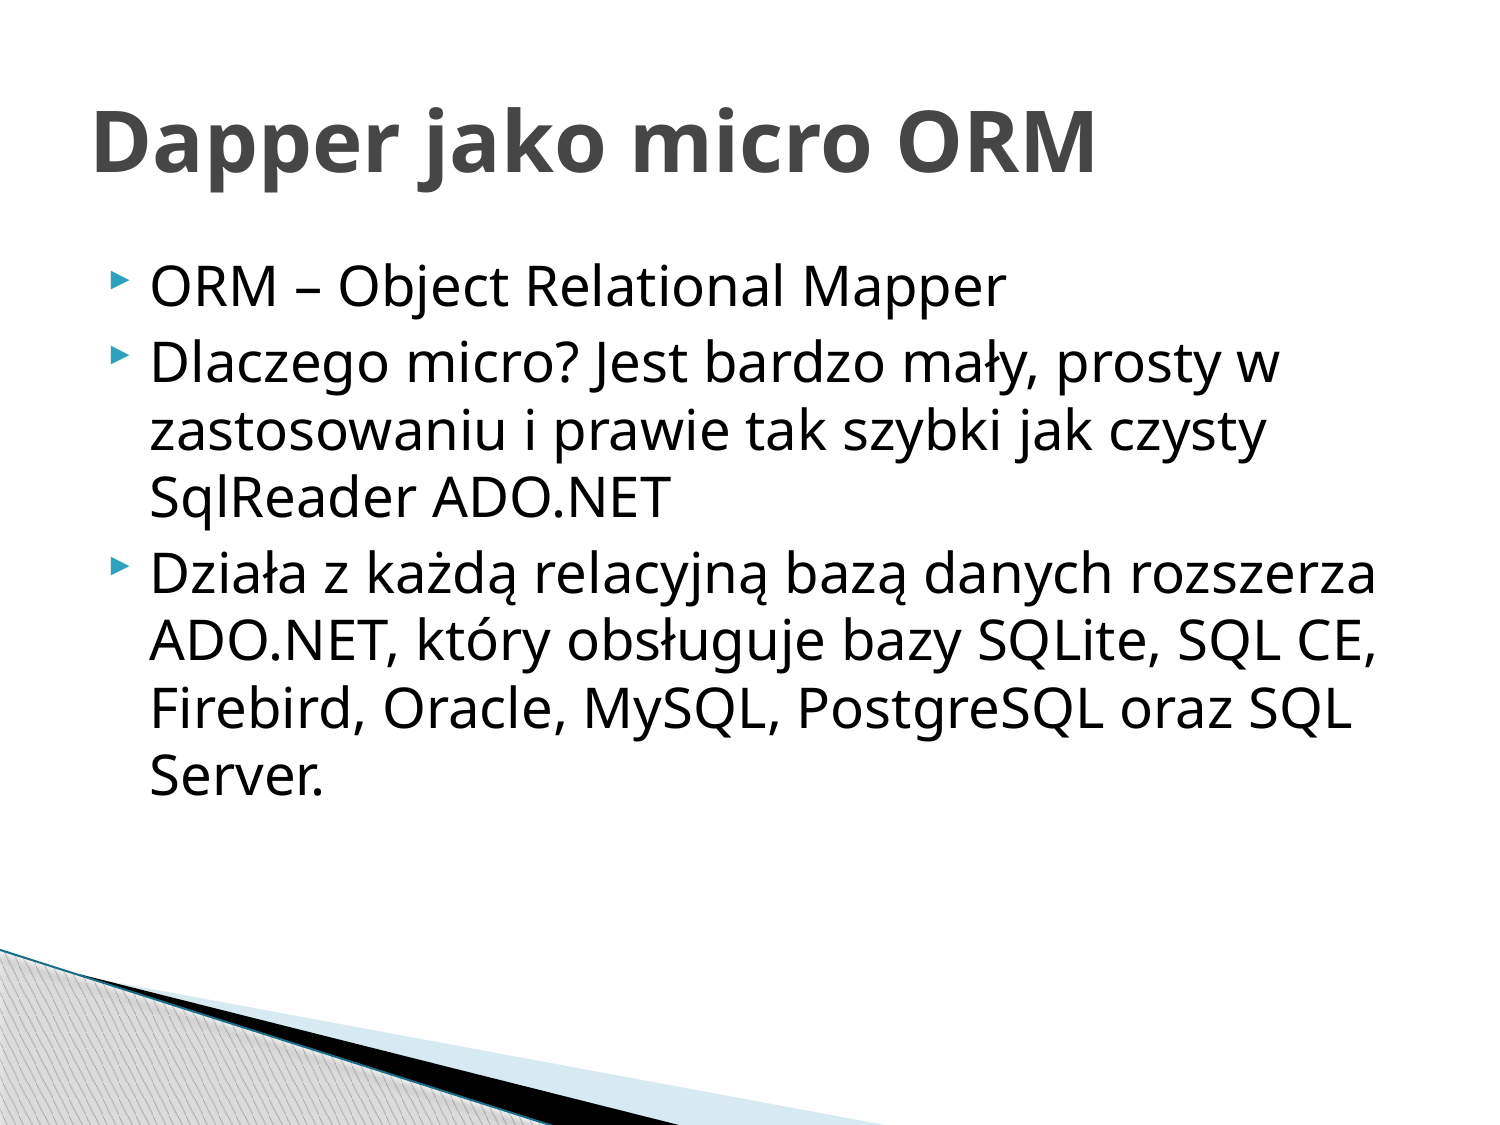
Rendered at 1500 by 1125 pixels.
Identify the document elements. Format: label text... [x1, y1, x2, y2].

title Dapper jako micro ORM [75, 45, 1425, 233]
list ORM – Object Relational Mapper Dlaczego micro? Jest bardzo mały, prosty w zastosowaniu i prawie tak szybki jak czysty SqlReader ADO.NET Działa z każdą relacyjną bazą danych rozszerza ADO.NET, który obsługuje bazy SQLite, SQL CE, Firebird, Oracle, MySQL, PostgreSQL oraz SQL Server. [75, 243, 1425, 986]
